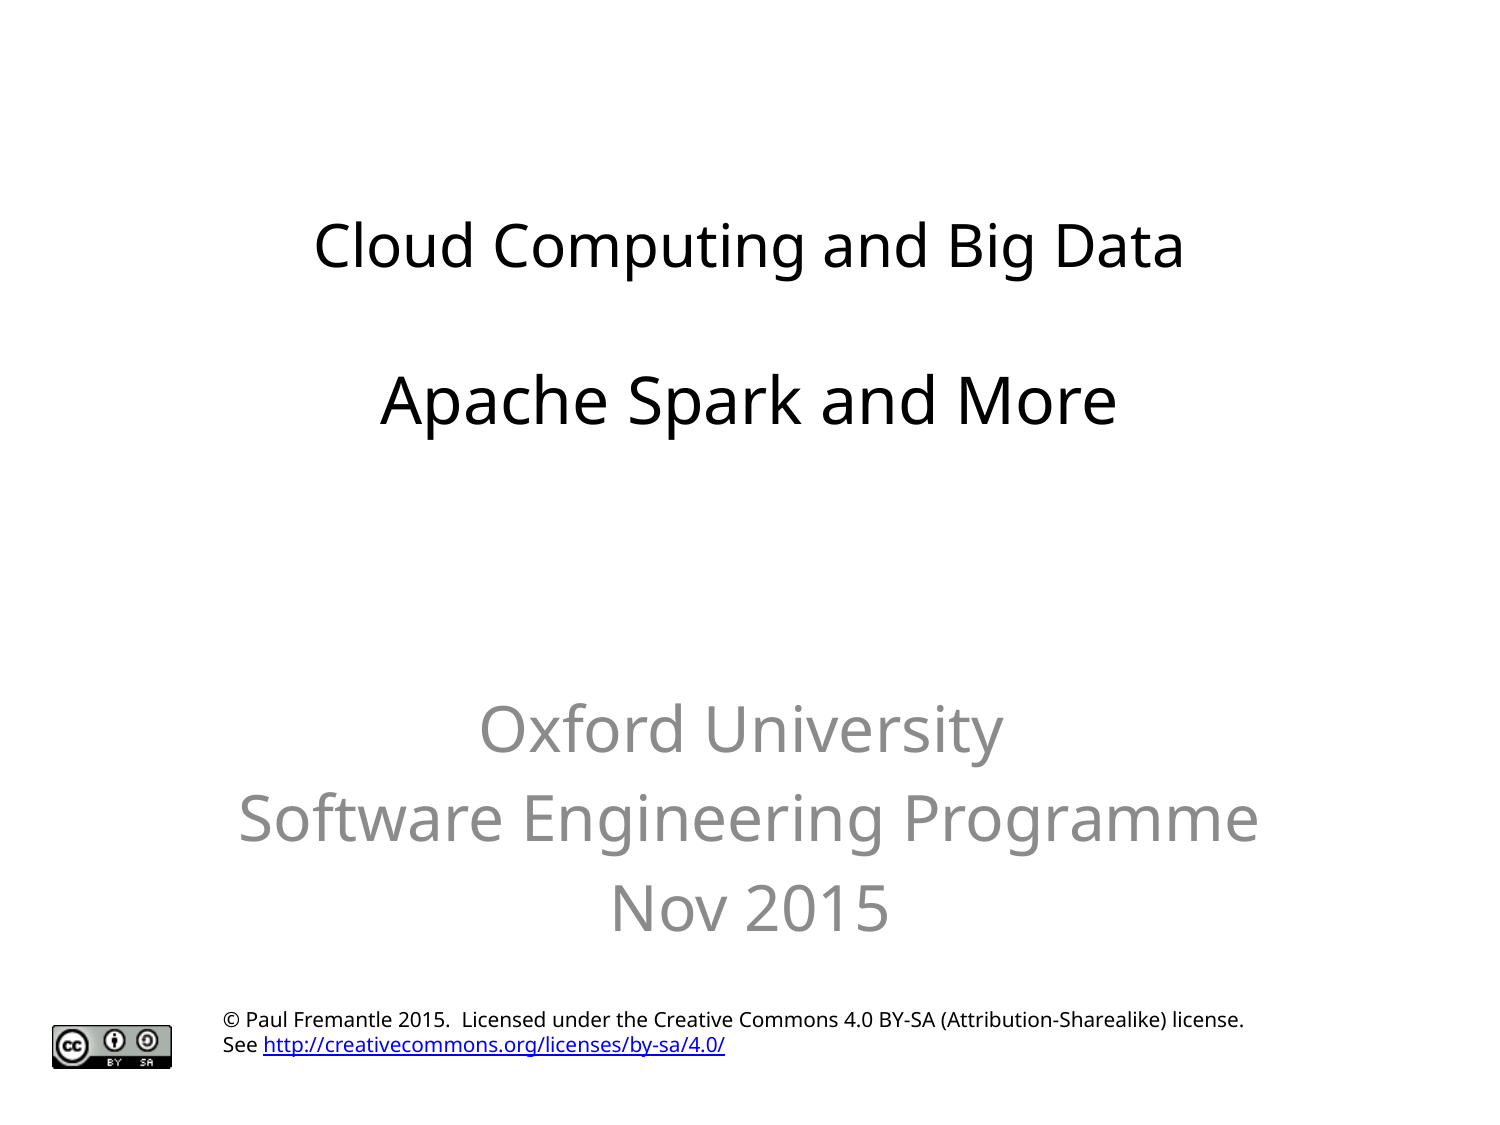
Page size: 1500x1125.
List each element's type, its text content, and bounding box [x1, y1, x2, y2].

picture [52, 1025, 172, 1069]
subtitle Oxford University Software Engineering Programme Nov 2015 [225, 682, 1275, 971]
title Cloud Computing and Big Data Apache Spark and More [112, 202, 1388, 444]
